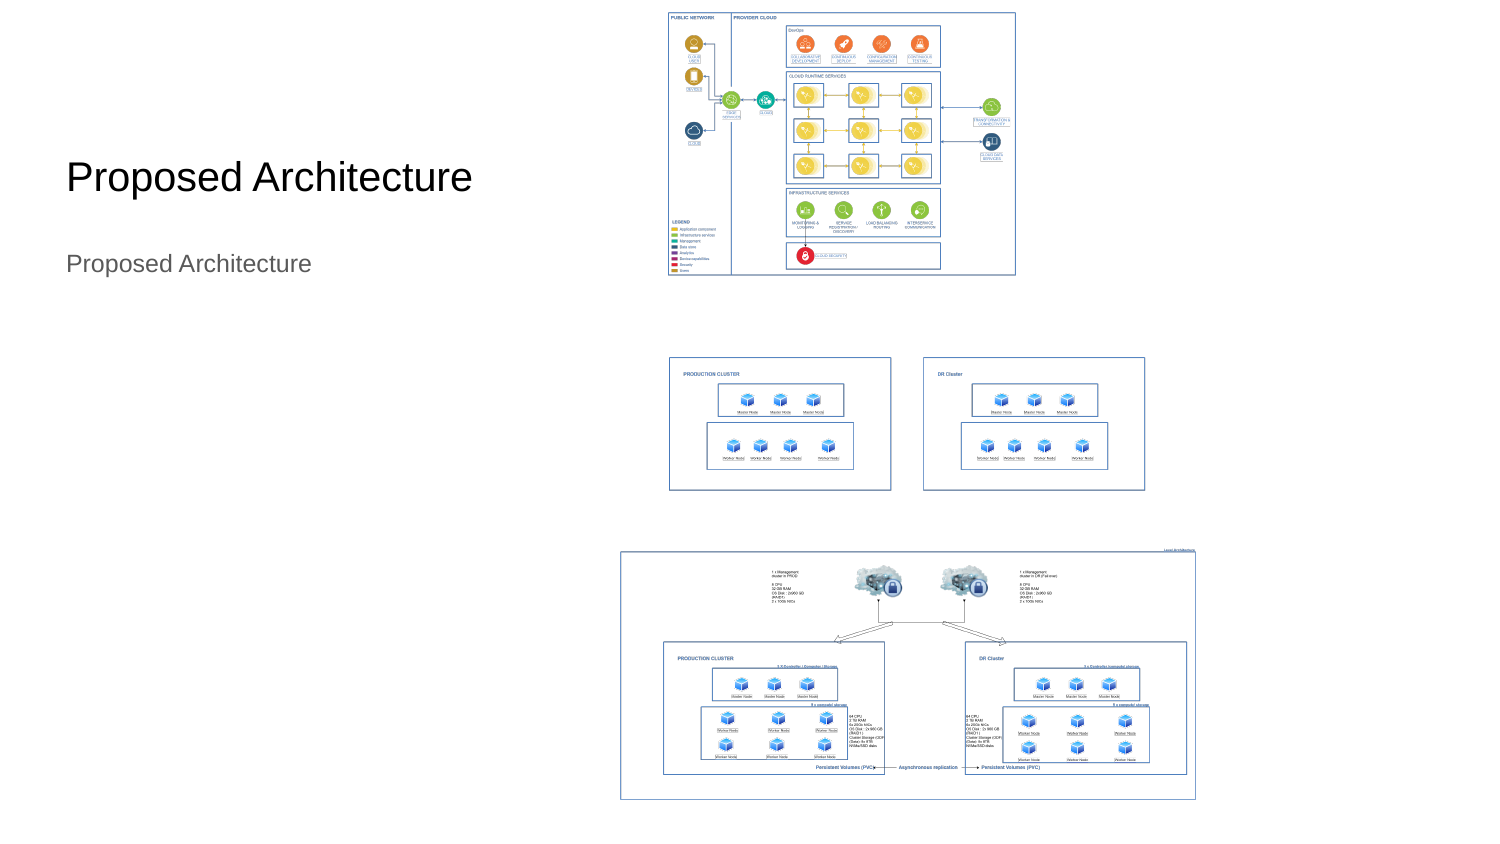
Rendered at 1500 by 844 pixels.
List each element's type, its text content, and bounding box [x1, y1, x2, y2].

picture [620, 12, 1196, 800]
list Proposed Architecture [51, 227, 512, 750]
title Proposed Architecture [51, 91, 512, 216]
